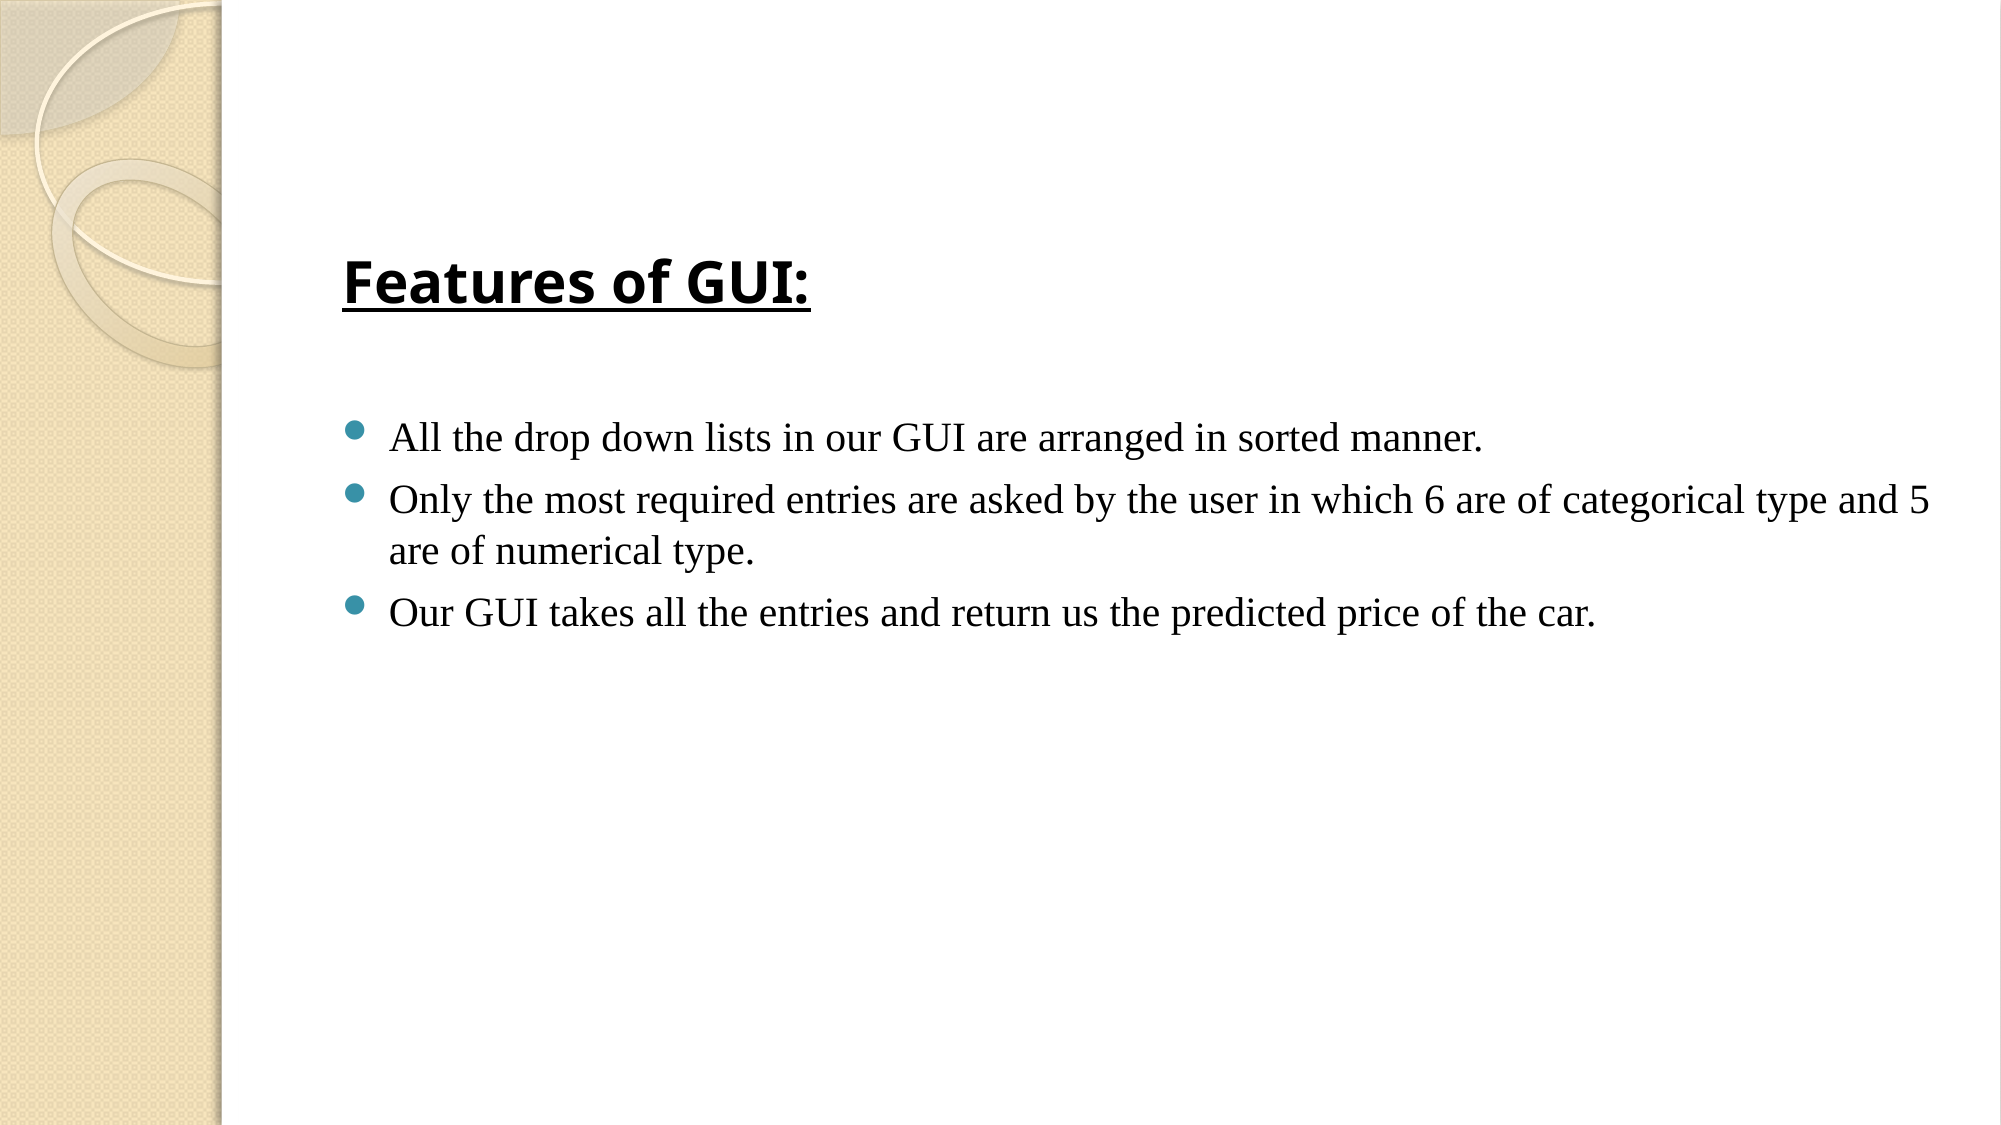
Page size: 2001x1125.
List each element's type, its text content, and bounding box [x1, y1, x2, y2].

list Features of GUI: All the drop down lists in our GUI are arranged in sorted manner. Only the most required entries are asked by the user in which 6 are of categorical type and 5 are of numerical type. Our GUI takes all the entries and return us the predicted price of the car. [313, 237, 1954, 1025]
